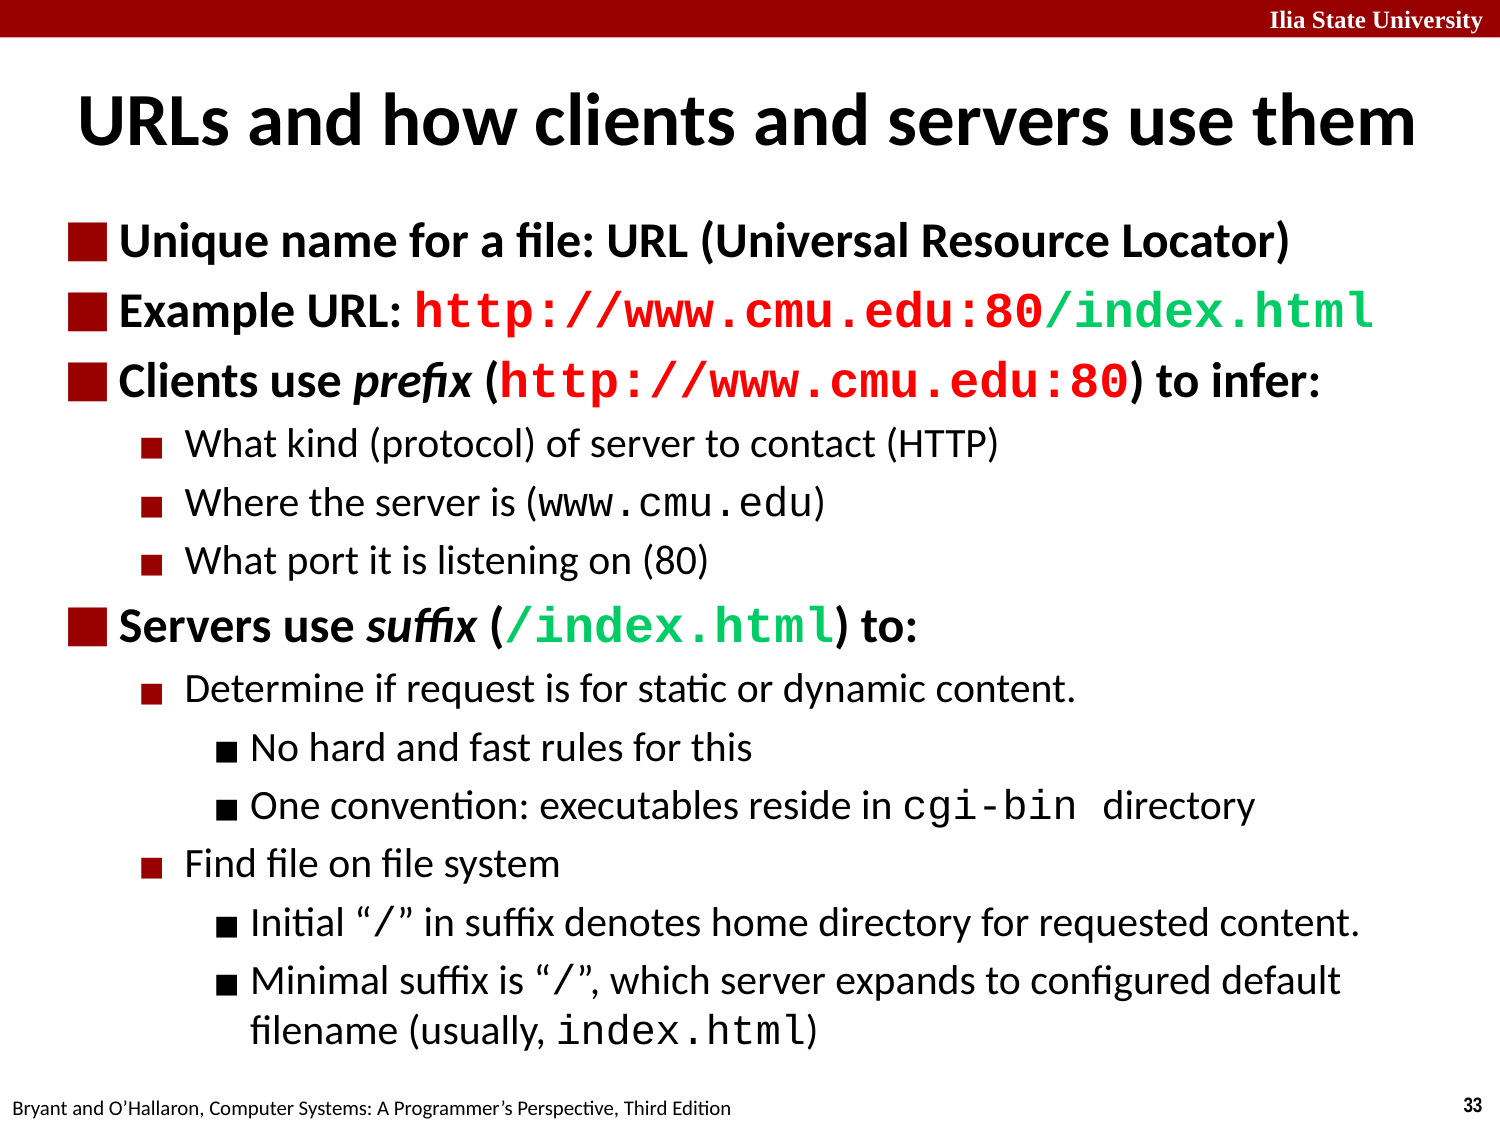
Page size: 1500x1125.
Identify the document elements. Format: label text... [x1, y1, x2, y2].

list Unique name for a file: URL (Universal Resource Locator) Example URL: http://www.cmu.edu:80/index.html Clients use prefix (http://www.cmu.edu:80) to infer: What kind (protocol) of server to contact (HTTP) Where the server is (www.cmu.edu) What port it is listening on (80) Servers use suffix (/index.html) to: Determine if request is for static or dynamic content. No hard and fast rules for this One convention: executables reside in cgi-bin directory Find file on file system Initial “/” in suffix denotes home directory for requested content. Minimal suffix is “/”, which server expands to configured default filename (usually, index.html) [47, 200, 1411, 1088]
title URLs and how clients and servers use them [62, 68, 1438, 163]
